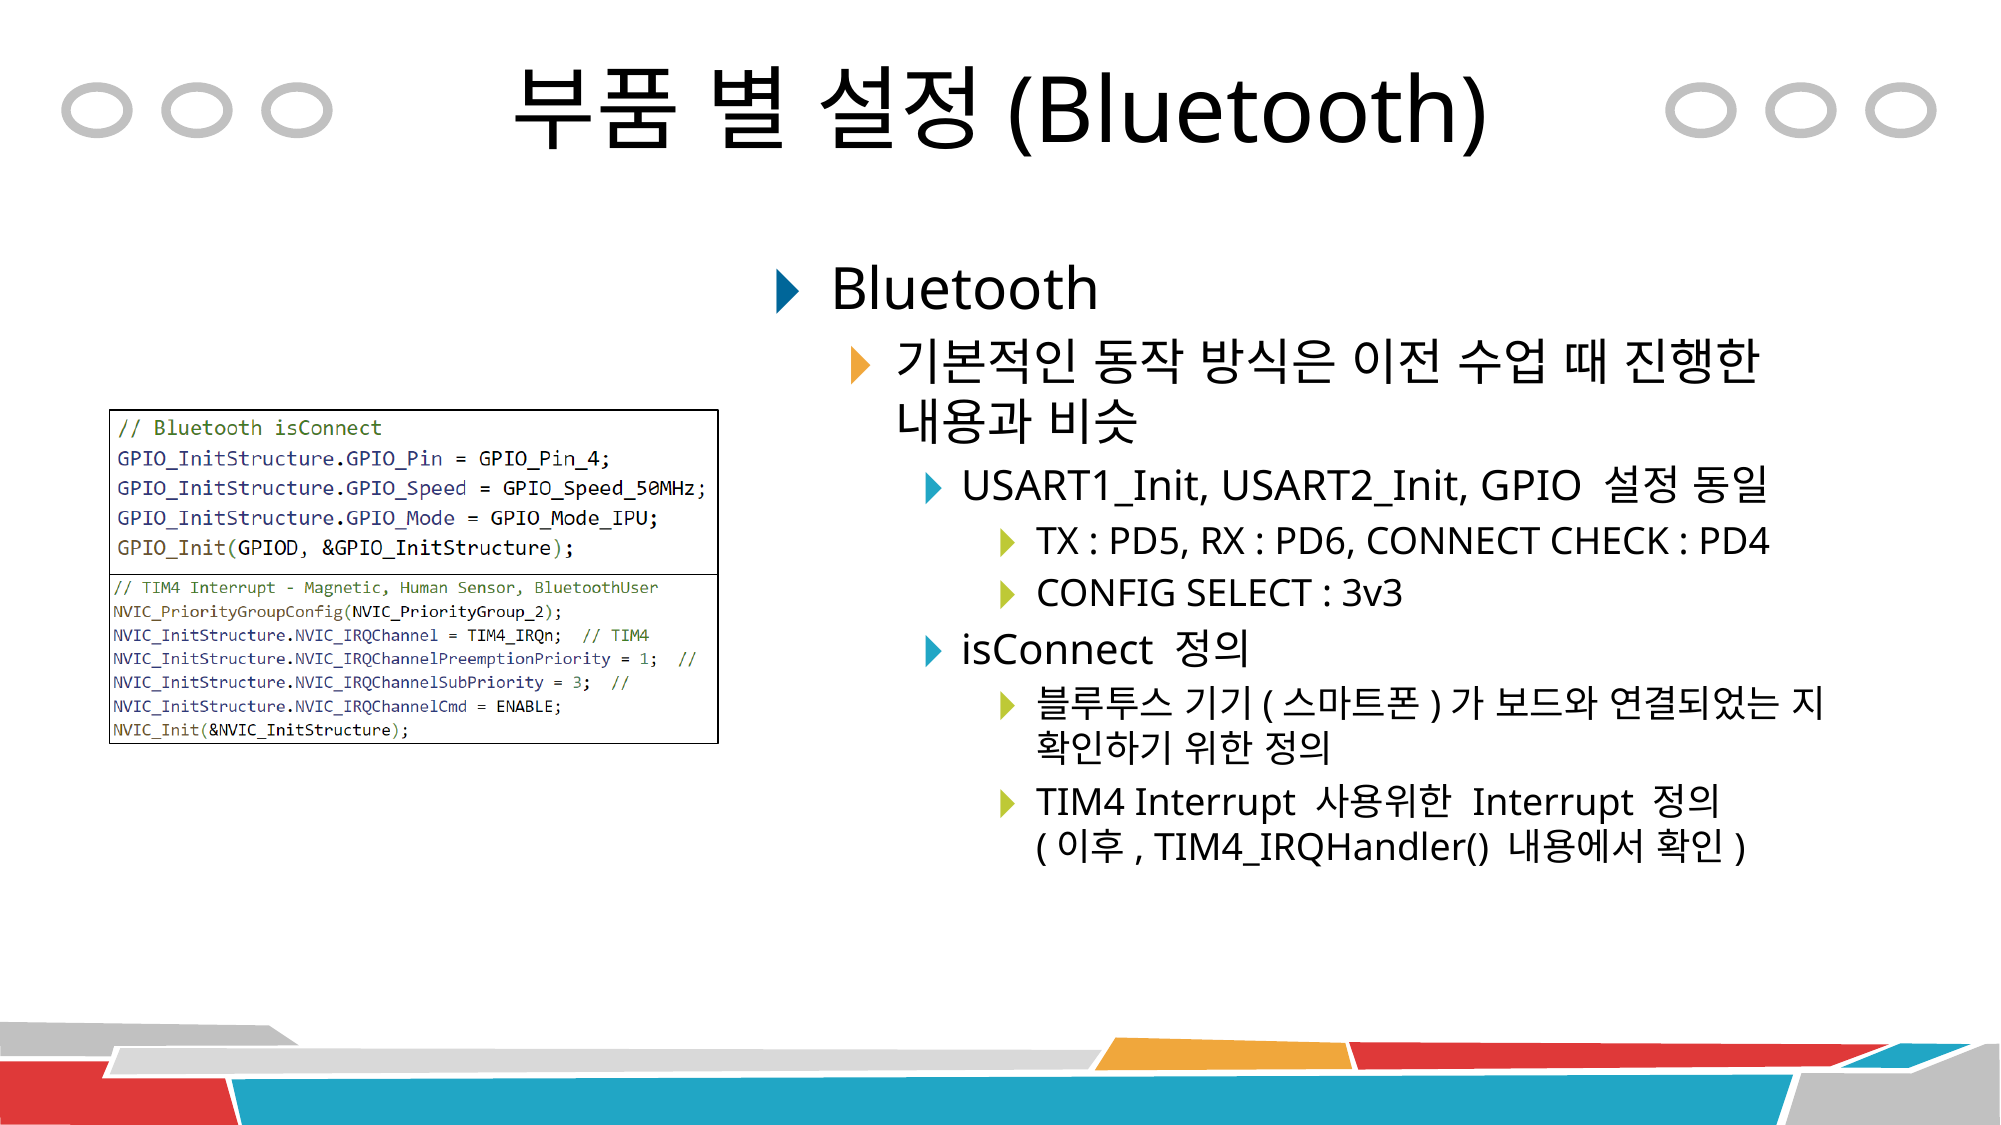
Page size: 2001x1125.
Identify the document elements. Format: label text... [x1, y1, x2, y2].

list Bluetooth 기본적인 동작 방식은 이전 수업 때 진행한 내용과 비슷 USART1_Init, USART2_Init, GPIO 설정 동일 TX : PD5, RX : PD6, CONNECT CHECK : PD4 CONFIG SELECT : 3v3 isConnect 정의 블루투스 기기(스마트폰)가 보드와 연결되었는 지 확인하기 위한 정의 TIM4 Interrupt 사용위한 Interrupt 정의 (이후, TIM4_IRQHandler() 내용에서 확인) [758, 243, 1890, 986]
picture [109, 410, 718, 743]
title 부품 별 설정(Bluetooth) [327, 11, 1672, 200]
